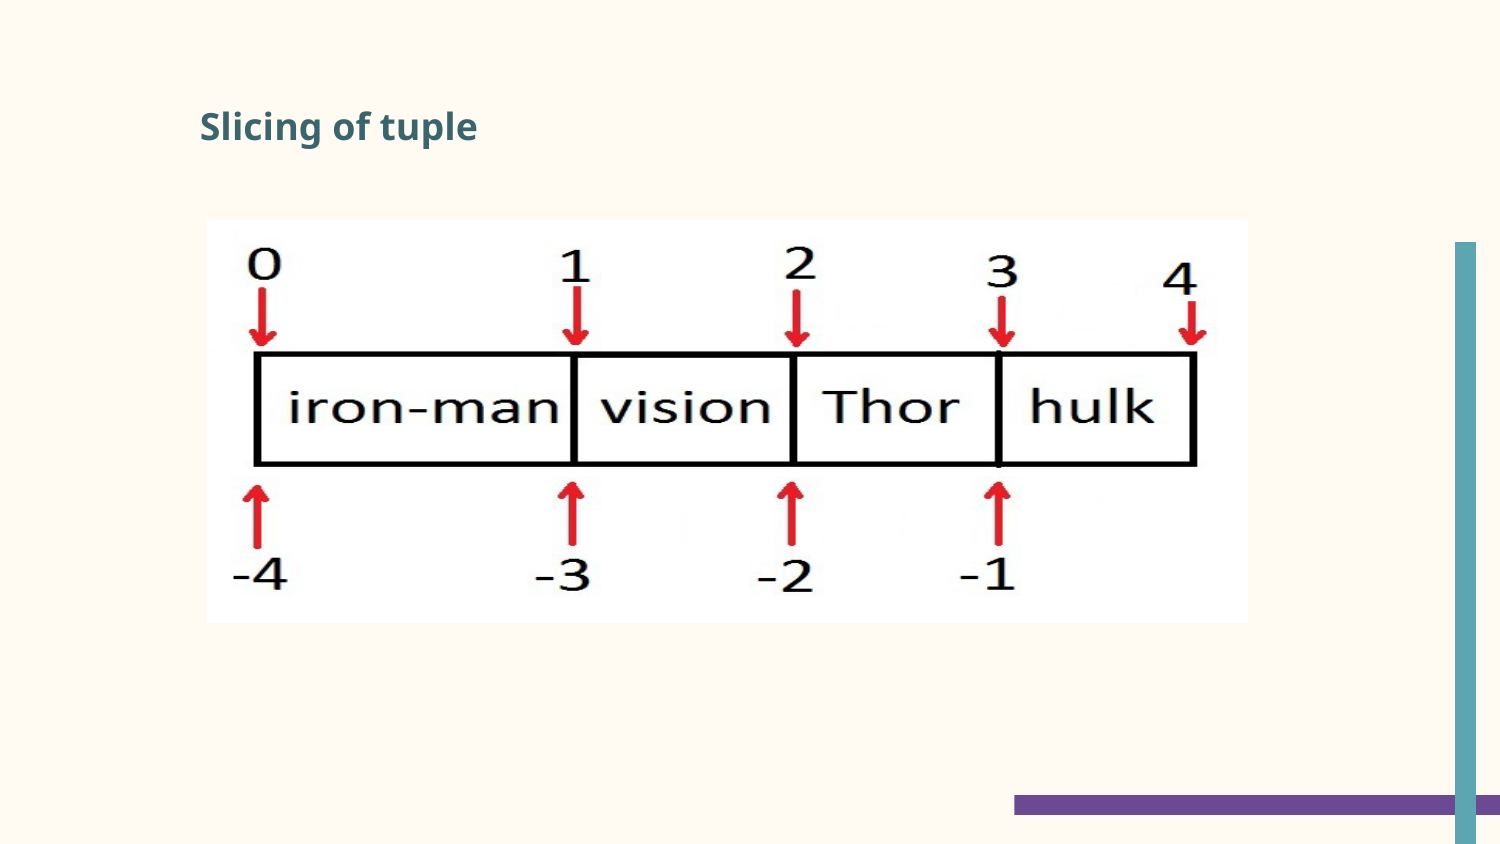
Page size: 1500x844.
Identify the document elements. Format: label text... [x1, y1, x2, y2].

title Slicing of tuple [184, 69, 697, 164]
picture [206, 220, 1249, 624]
